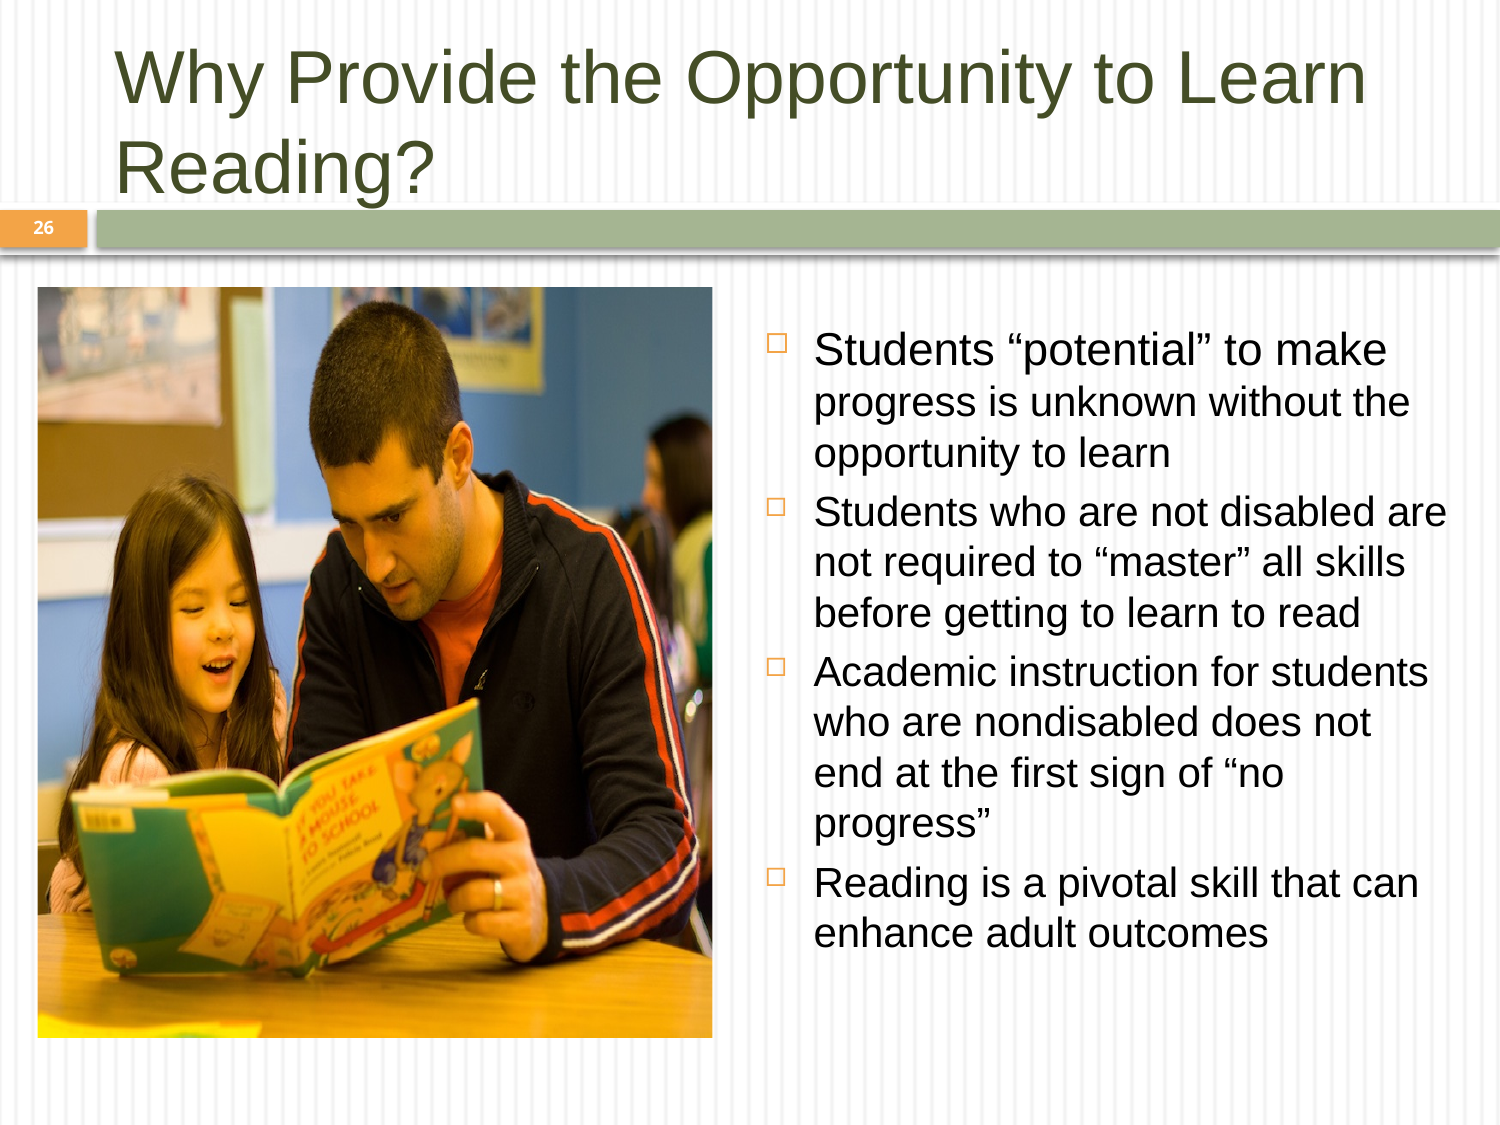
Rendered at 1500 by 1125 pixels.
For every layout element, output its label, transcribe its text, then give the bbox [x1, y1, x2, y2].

slide_number 26 [0, 208, 88, 249]
list Students “potential” to make progress is unknown without the opportunity to learn Students who are not disabled are not required to “master” all skills before getting to learn to read Academic instruction for students who are nondisabled does not end at the first sign of “no progress” Reading is a pivotal skill that can enhance adult outcomes [750, 312, 1463, 1011]
title Why Provide the Opportunity to Learn Reading? [99, 37, 1438, 200]
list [37, 287, 713, 1038]
